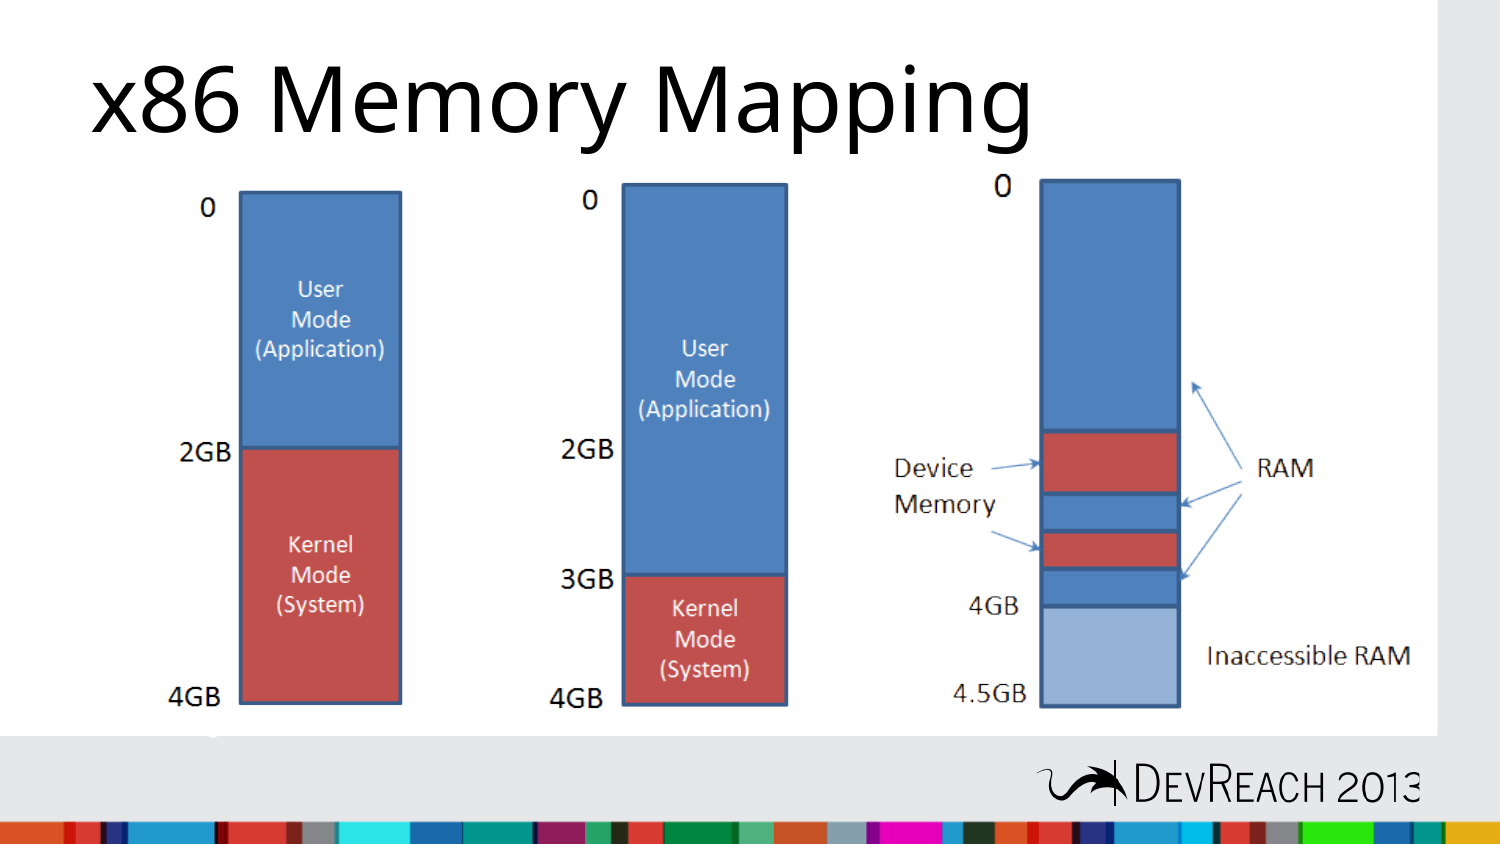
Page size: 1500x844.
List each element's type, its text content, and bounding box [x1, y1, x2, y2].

picture [0, 0, 1500, 844]
text_box * PFN - Page Frame Number database [83, 702, 535, 745]
title x86 Memory Mapping [75, 33, 1425, 175]
